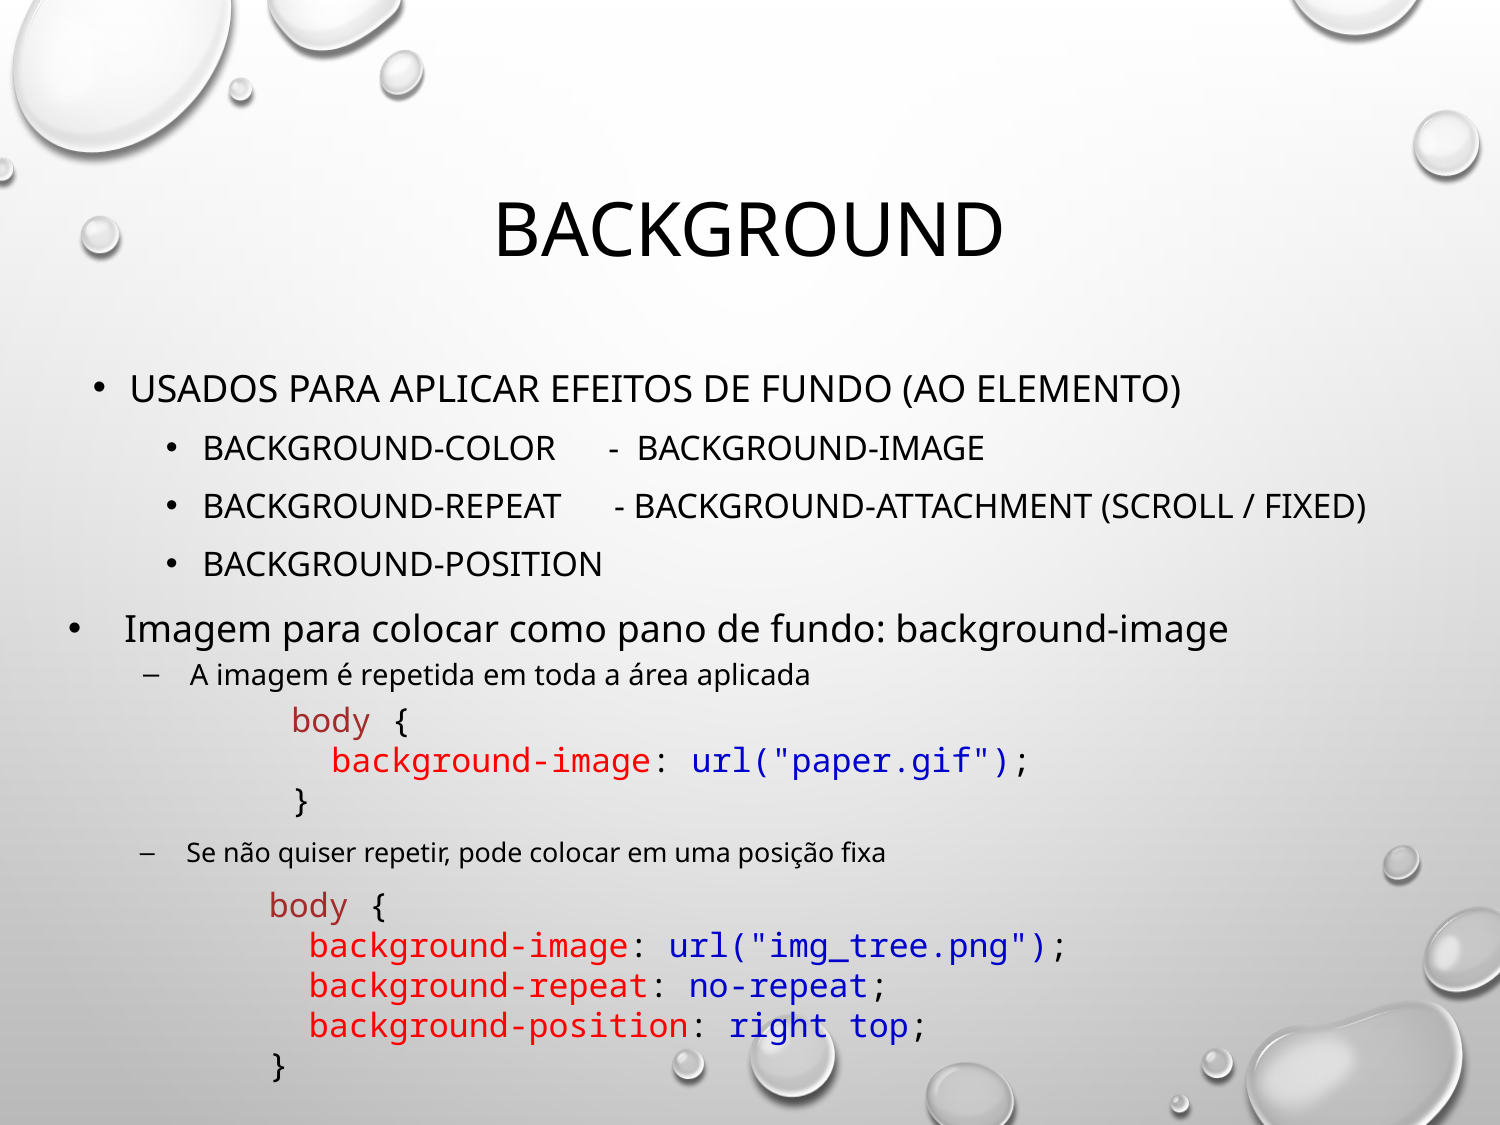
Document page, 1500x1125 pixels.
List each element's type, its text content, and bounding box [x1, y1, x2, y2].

list Usados para aplicar efeitos de fundo (ao elemento) background-color - background-image background-repeat - background-attachment (scroll / fixed) background-position [77, 348, 1428, 595]
title Background [112, 101, 1388, 348]
picture [0, 0, 1500, 1125]
text_box Se não quiser repetir, pode colocar em uma posição fixa [50, 828, 1401, 876]
text_box body { background-image: url("paper.gif"); } [276, 691, 1402, 827]
text_box Imagem para colocar como pano de fundo: background-image A imagem é repetida em toda a área aplicada [53, 597, 1403, 723]
text_box body { background-image: url("img_tree.png"); background-repeat: no-repeat; background-position: right top; } [254, 877, 1284, 1092]
